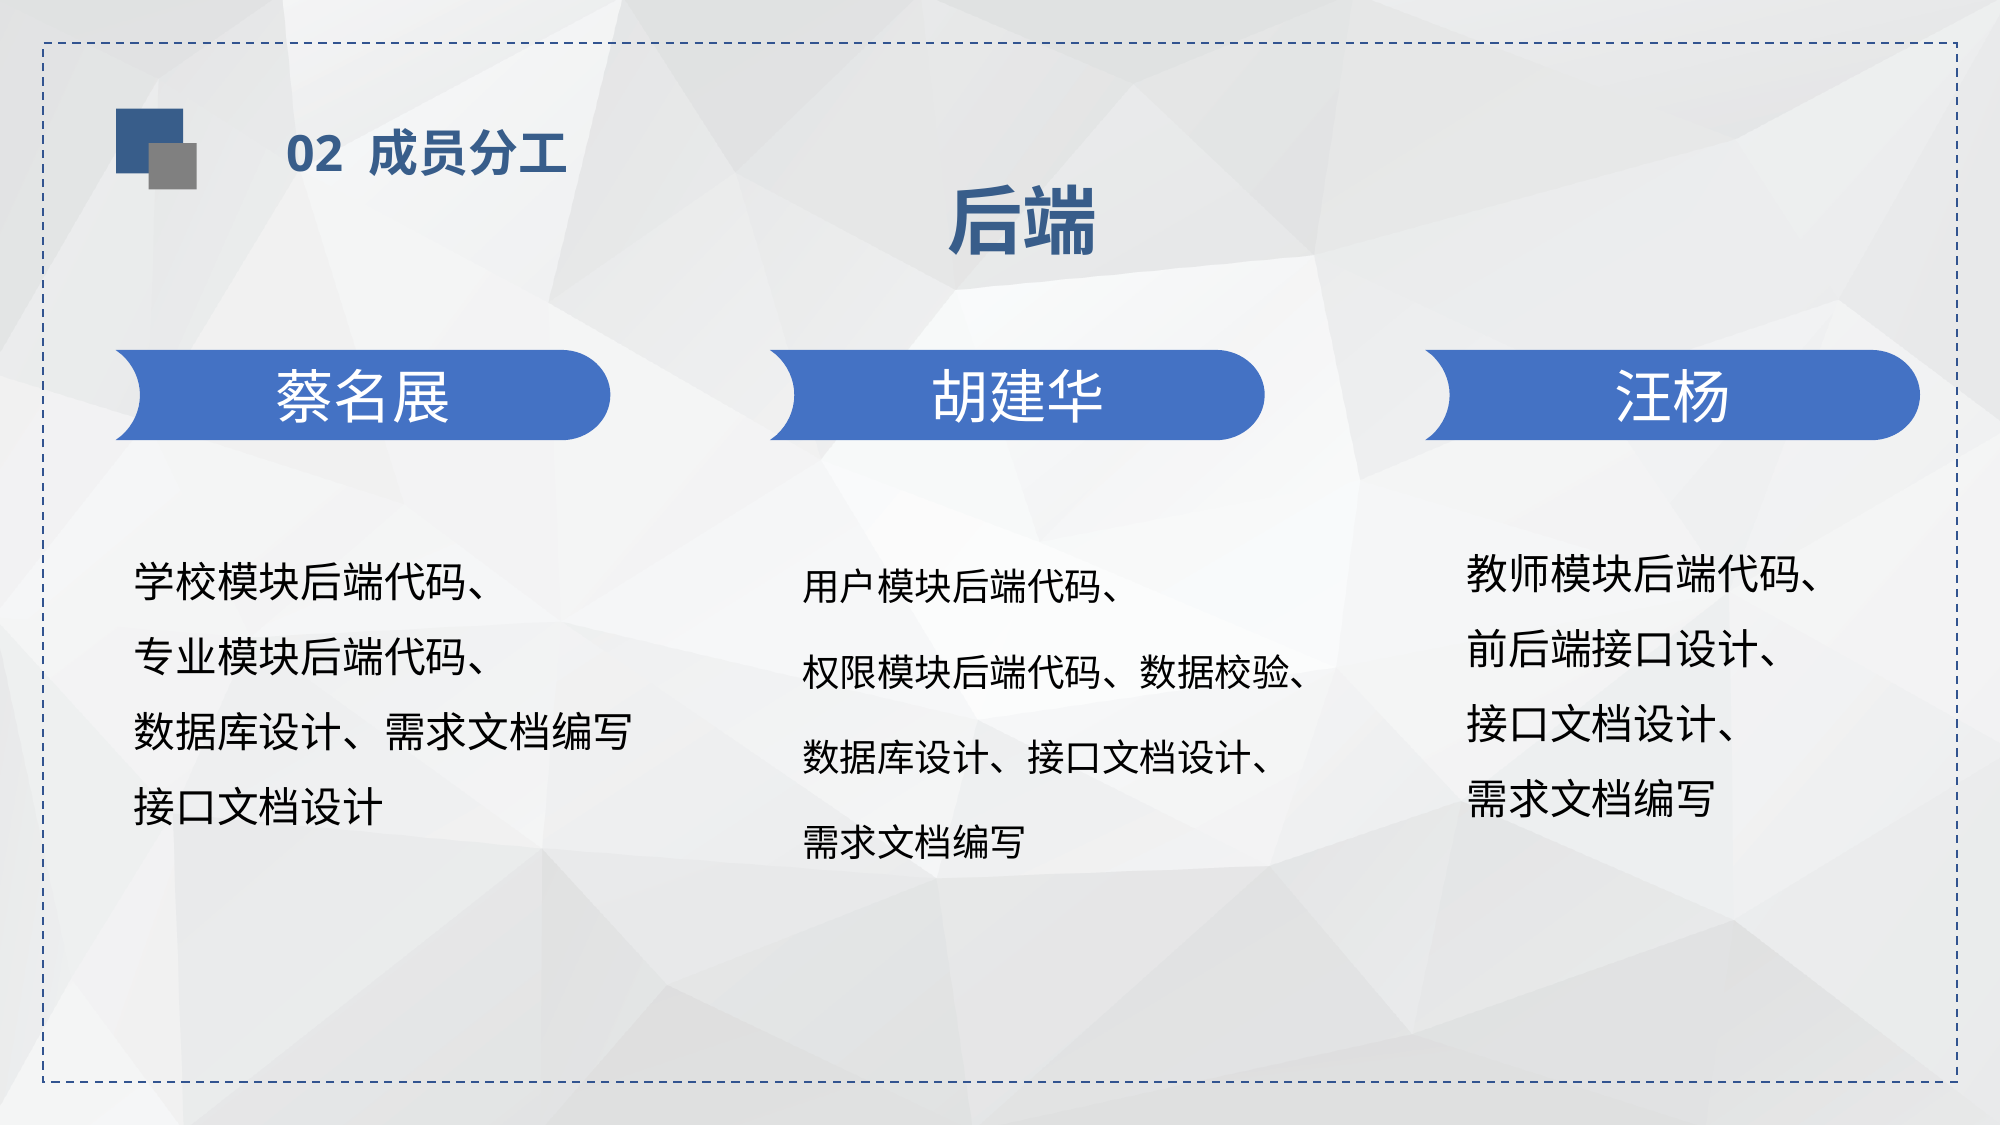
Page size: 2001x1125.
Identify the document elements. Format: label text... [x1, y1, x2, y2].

text_box 用户模块后端代码、 权限模块后端代码、数据校验、 数据库设计、接口文档设计、 需求文档编写 [787, 515, 1319, 875]
text_box 学校模块后端代码、 专业模块后端代码、 数据库设计、需求文档编写 接口文档设计 [118, 523, 667, 888]
text_box 后端 [933, 166, 1113, 271]
text_box 汪杨 [1425, 349, 1921, 441]
text_box 教师模块后端代码、 前后端接口设计、 接口文档设计、 需求文档编写 [1451, 515, 1894, 929]
text_box 胡建华 [769, 349, 1265, 441]
text_box 蔡名展 [115, 349, 611, 441]
picture [0, 0, 2000, 1125]
text_box 02 成员分工 [271, 113, 583, 189]
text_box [116, 108, 197, 190]
